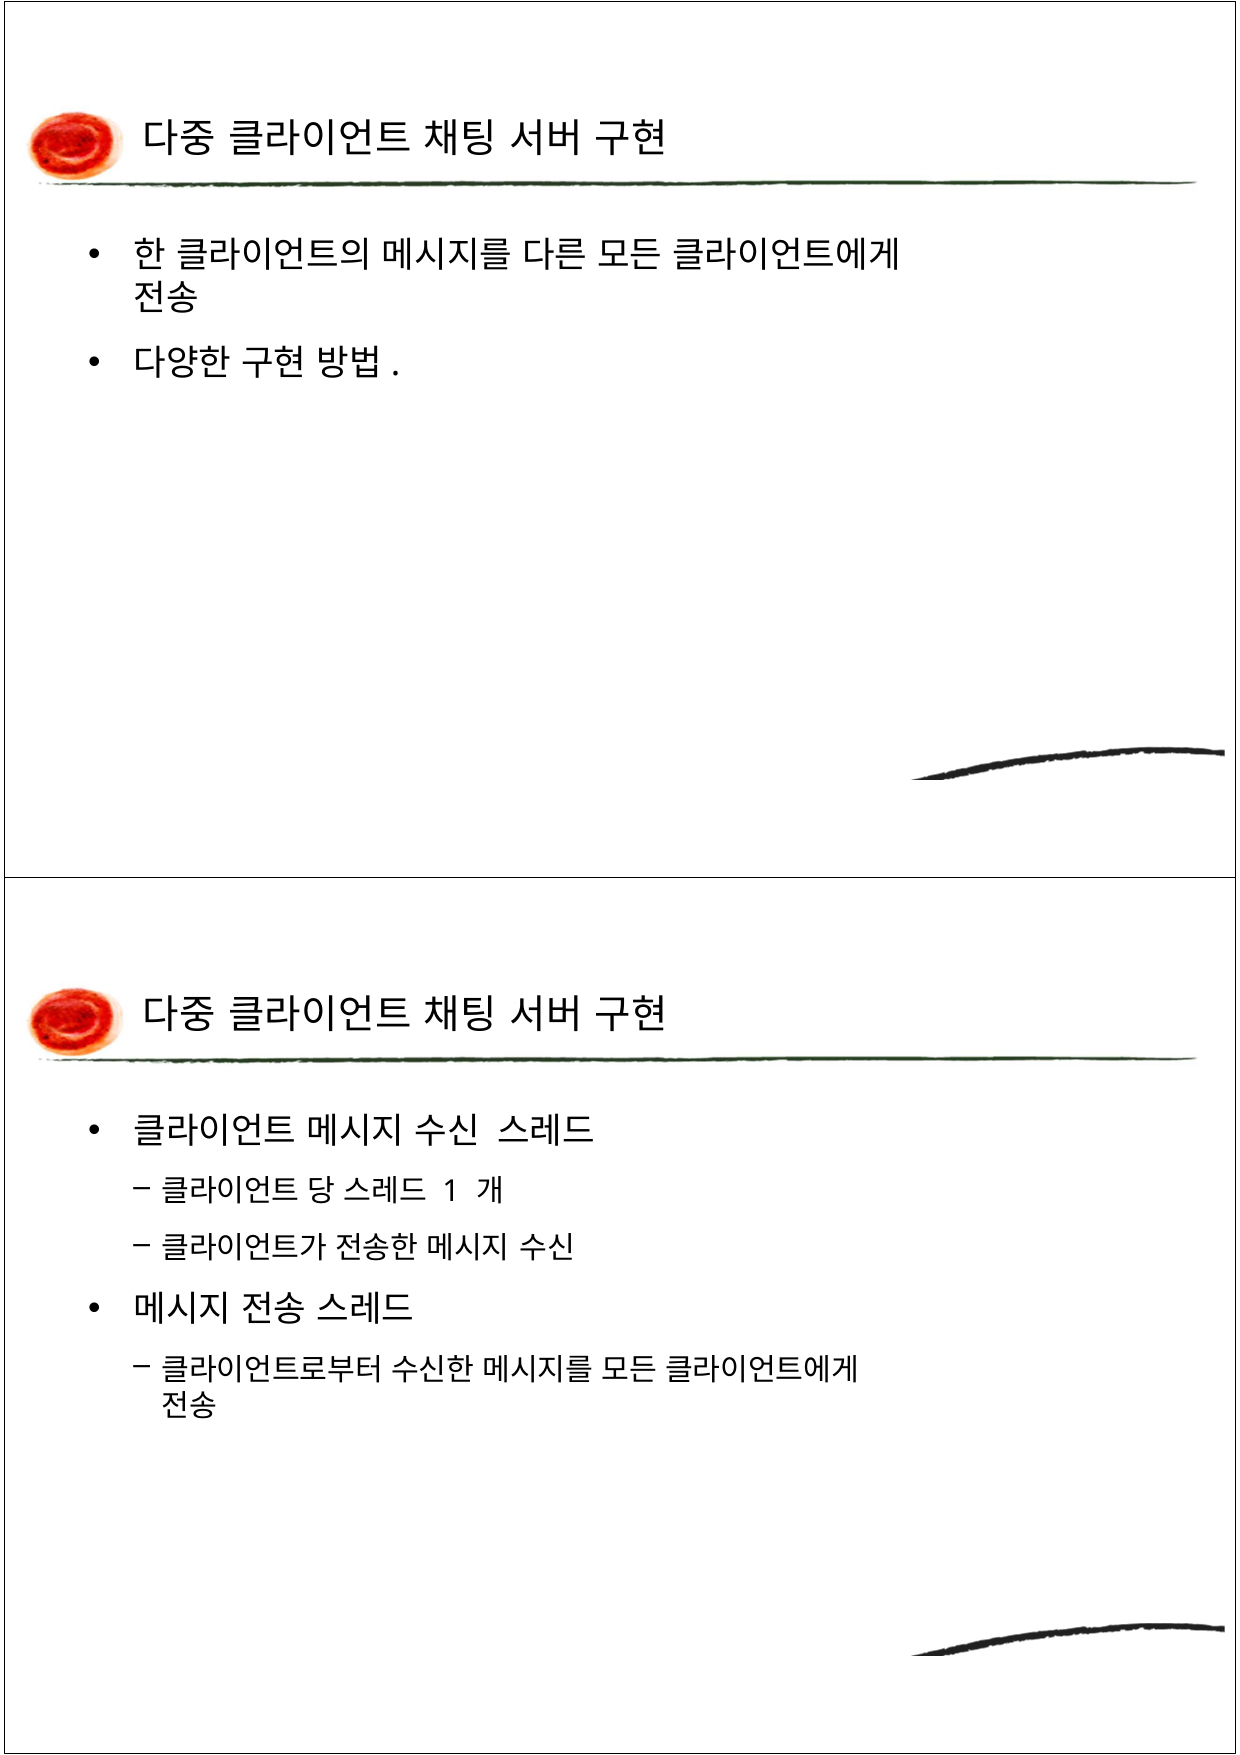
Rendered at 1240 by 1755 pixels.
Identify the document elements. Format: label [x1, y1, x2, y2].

text_box [4, 1, 1236, 877]
text_box [4, 877, 1236, 1753]
